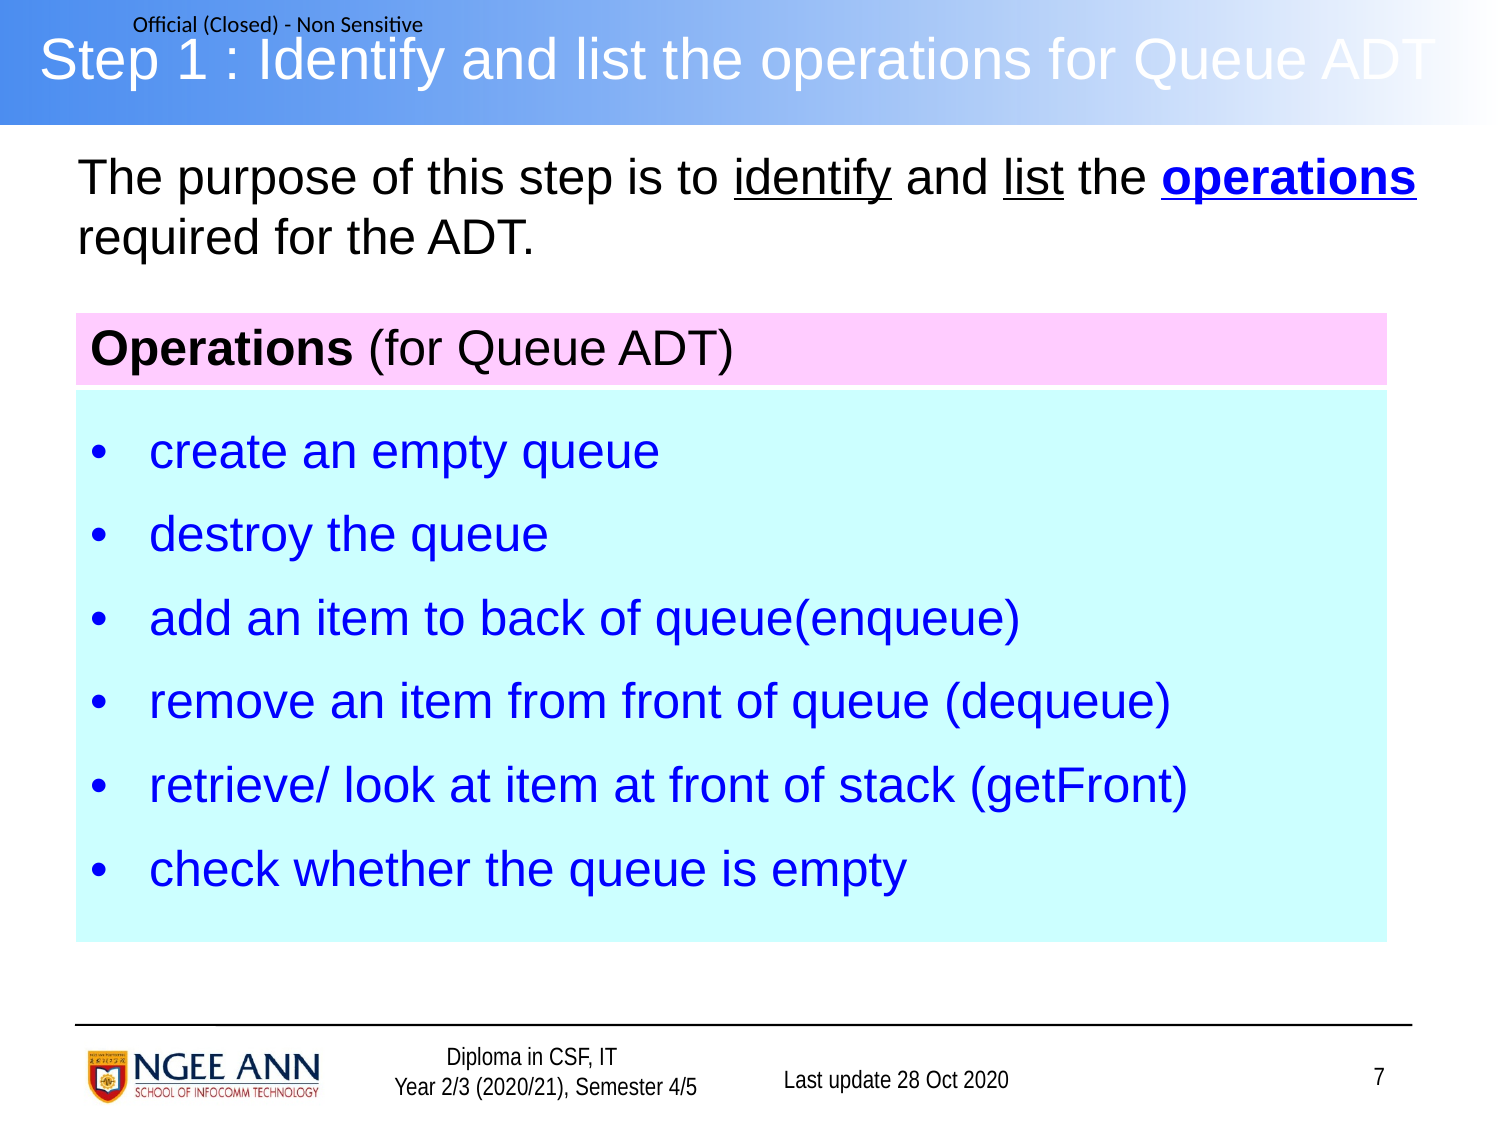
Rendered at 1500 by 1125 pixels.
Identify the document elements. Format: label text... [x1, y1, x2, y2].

table_cell create an empty queue destroy the queue add an item to back of queue(enqueue) remove an item from front of queue (dequeue) retrieve/ look at item at front of stack (getFront) check whether the queue is empty [76, 390, 1387, 942]
title Step 1 : Identify and list the operations for Queue ADT [23, 0, 1500, 115]
table_header Operations (for Queue ADT) [76, 313, 1387, 385]
picture [62, 1028, 344, 1125]
text_box The purpose of this step is to identify and list the operations required for the ADT. [62, 137, 1463, 273]
